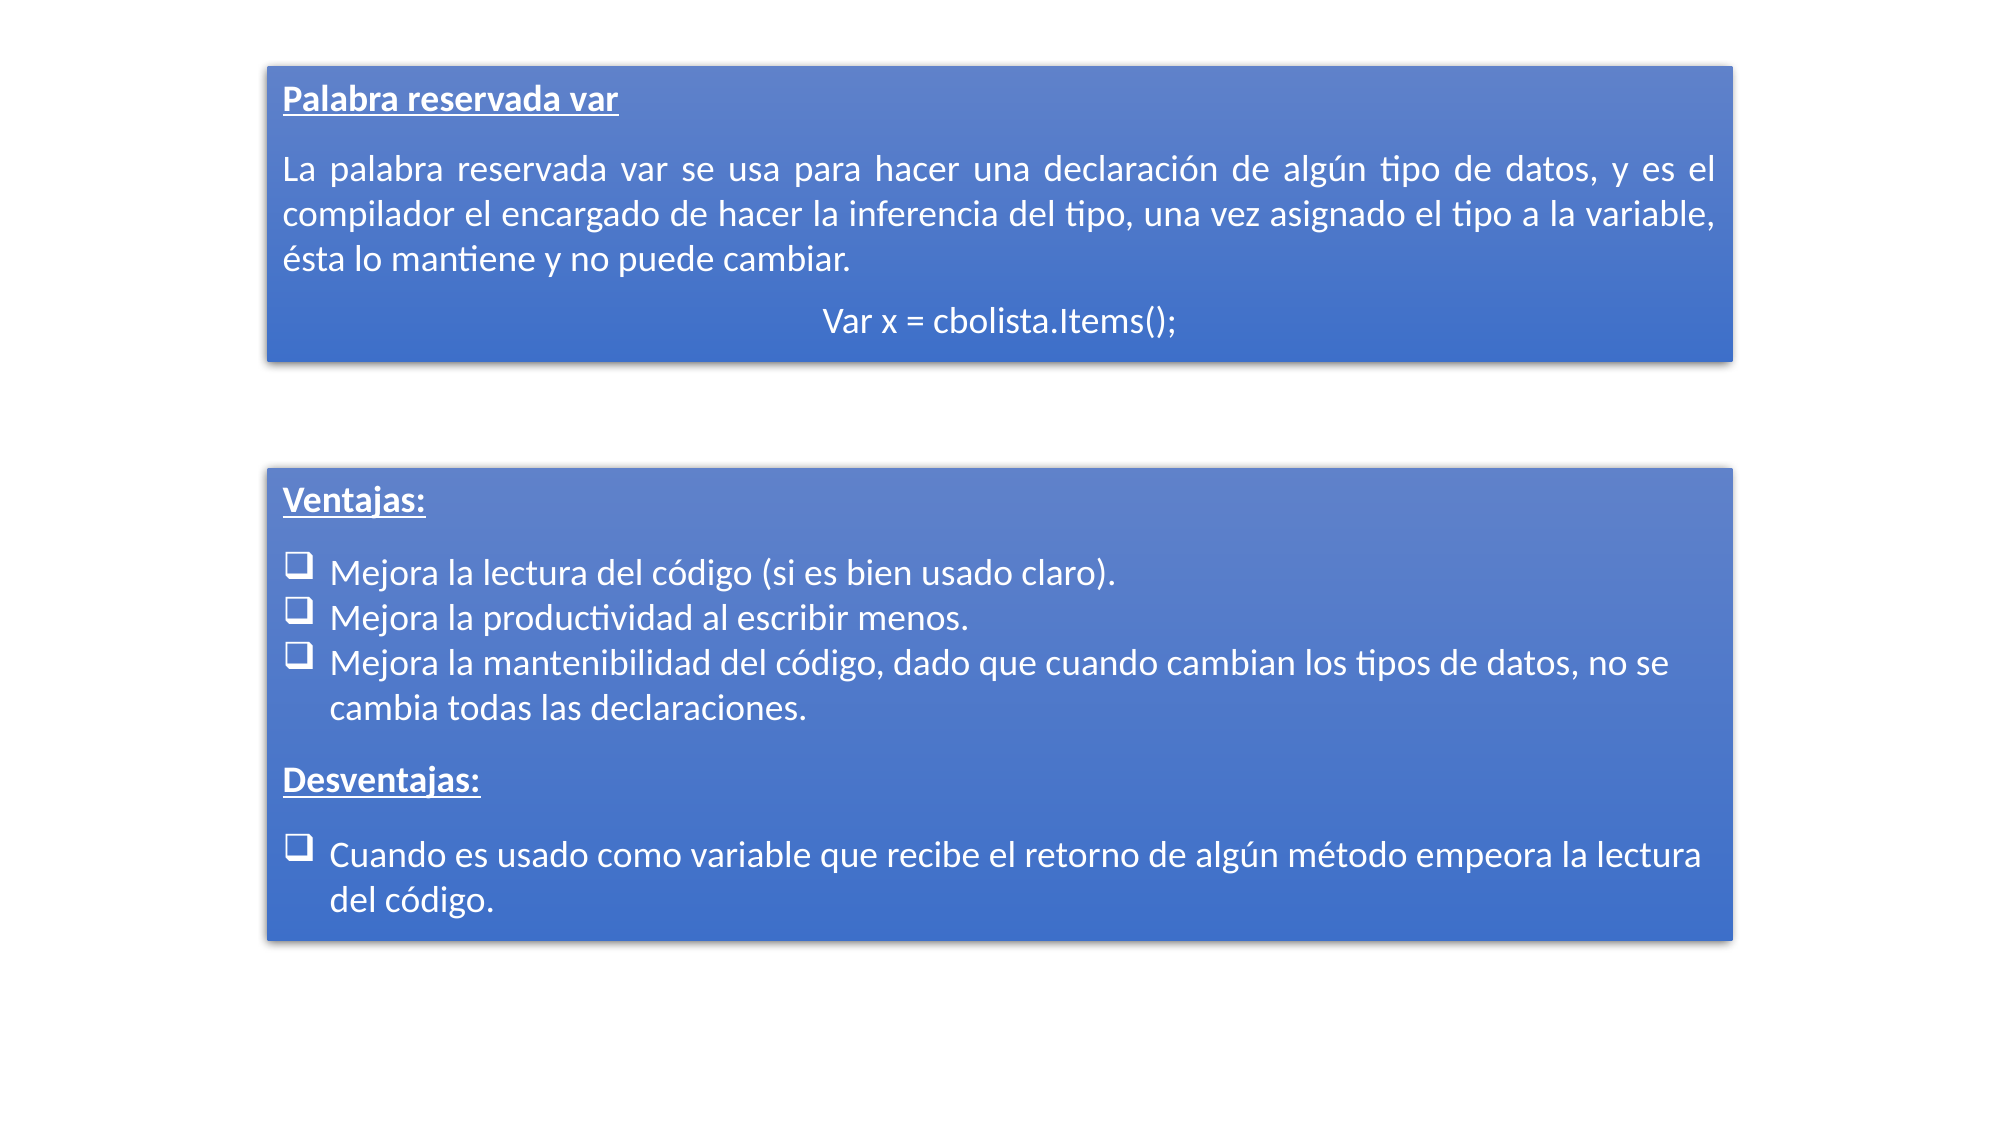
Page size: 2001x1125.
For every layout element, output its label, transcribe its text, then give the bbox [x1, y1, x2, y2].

text_box Palabra reservada var La palabra reservada var se usa para hacer una declaración de algún tipo de datos, y es el compilador el encargado de hacer la inferencia del tipo, una vez asignado el tipo a la variable, ésta lo mantiene y no puede cambiar. Var x = cbolista.Items(); [267, 66, 1733, 362]
text_box Ventajas: Mejora la lectura del código (si es bien usado claro). Mejora la productividad al escribir menos. Mejora la mantenibilidad del código, dado que cuando cambian los tipos de datos, no se cambia todas las declaraciones. Desventajas: Cuando es usado como variable que recibe el retorno de algún método empeora la lectura del código. [267, 468, 1733, 941]
